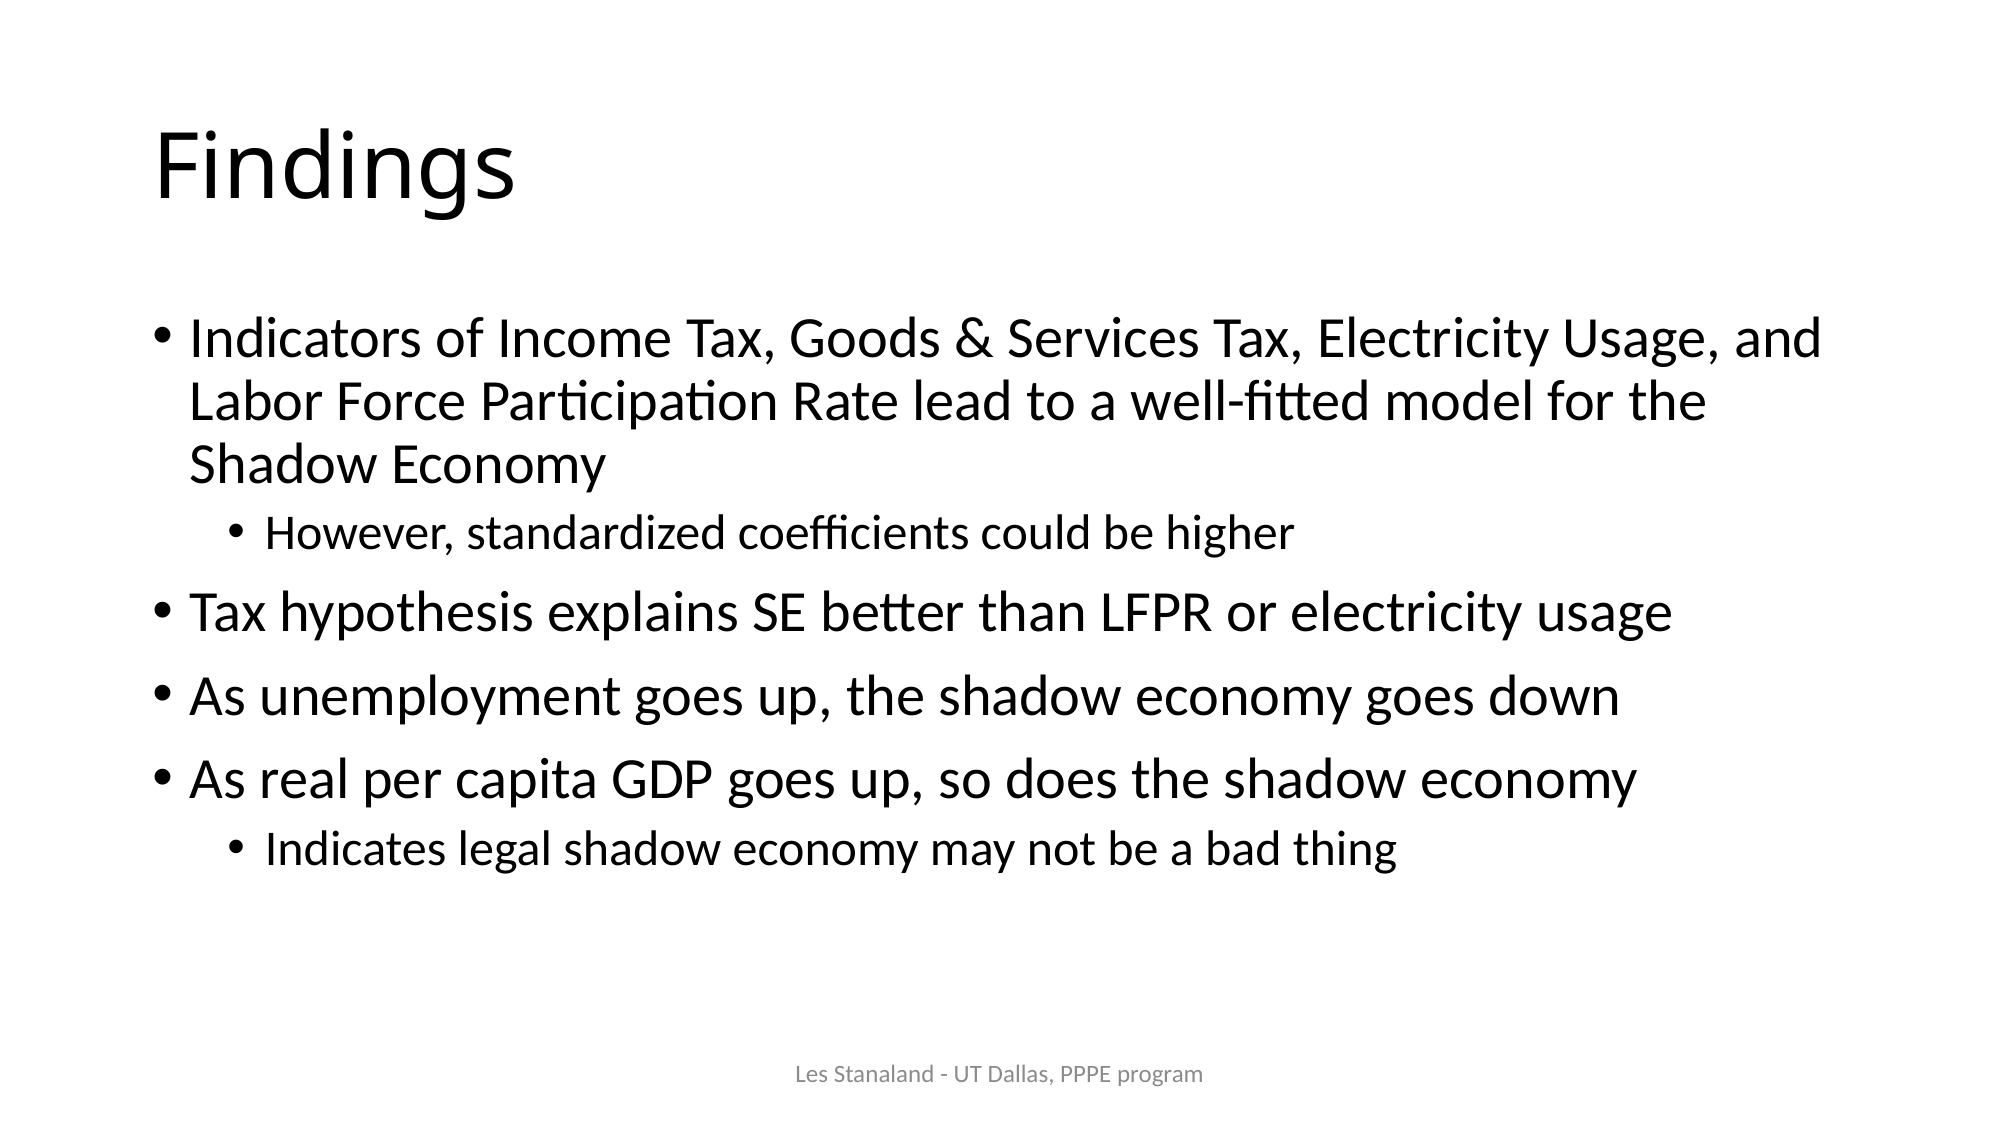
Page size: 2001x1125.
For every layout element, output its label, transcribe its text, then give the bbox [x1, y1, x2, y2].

title Findings [137, 59, 1863, 278]
footer Les Stanaland - UT Dallas, PPPE program [662, 1042, 1338, 1103]
list Indicators of Income Tax, Goods & Services Tax, Electricity Usage, and Labor Force Participation Rate lead to a well-fitted model for the Shadow Economy However, standardized coefficients could be higher Tax hypothesis explains SE better than LFPR or electricity usage As unemployment goes up, the shadow economy goes down As real per capita GDP goes up, so does the shadow economy Indicates legal shadow economy may not be a bad thing [137, 299, 1863, 1014]
